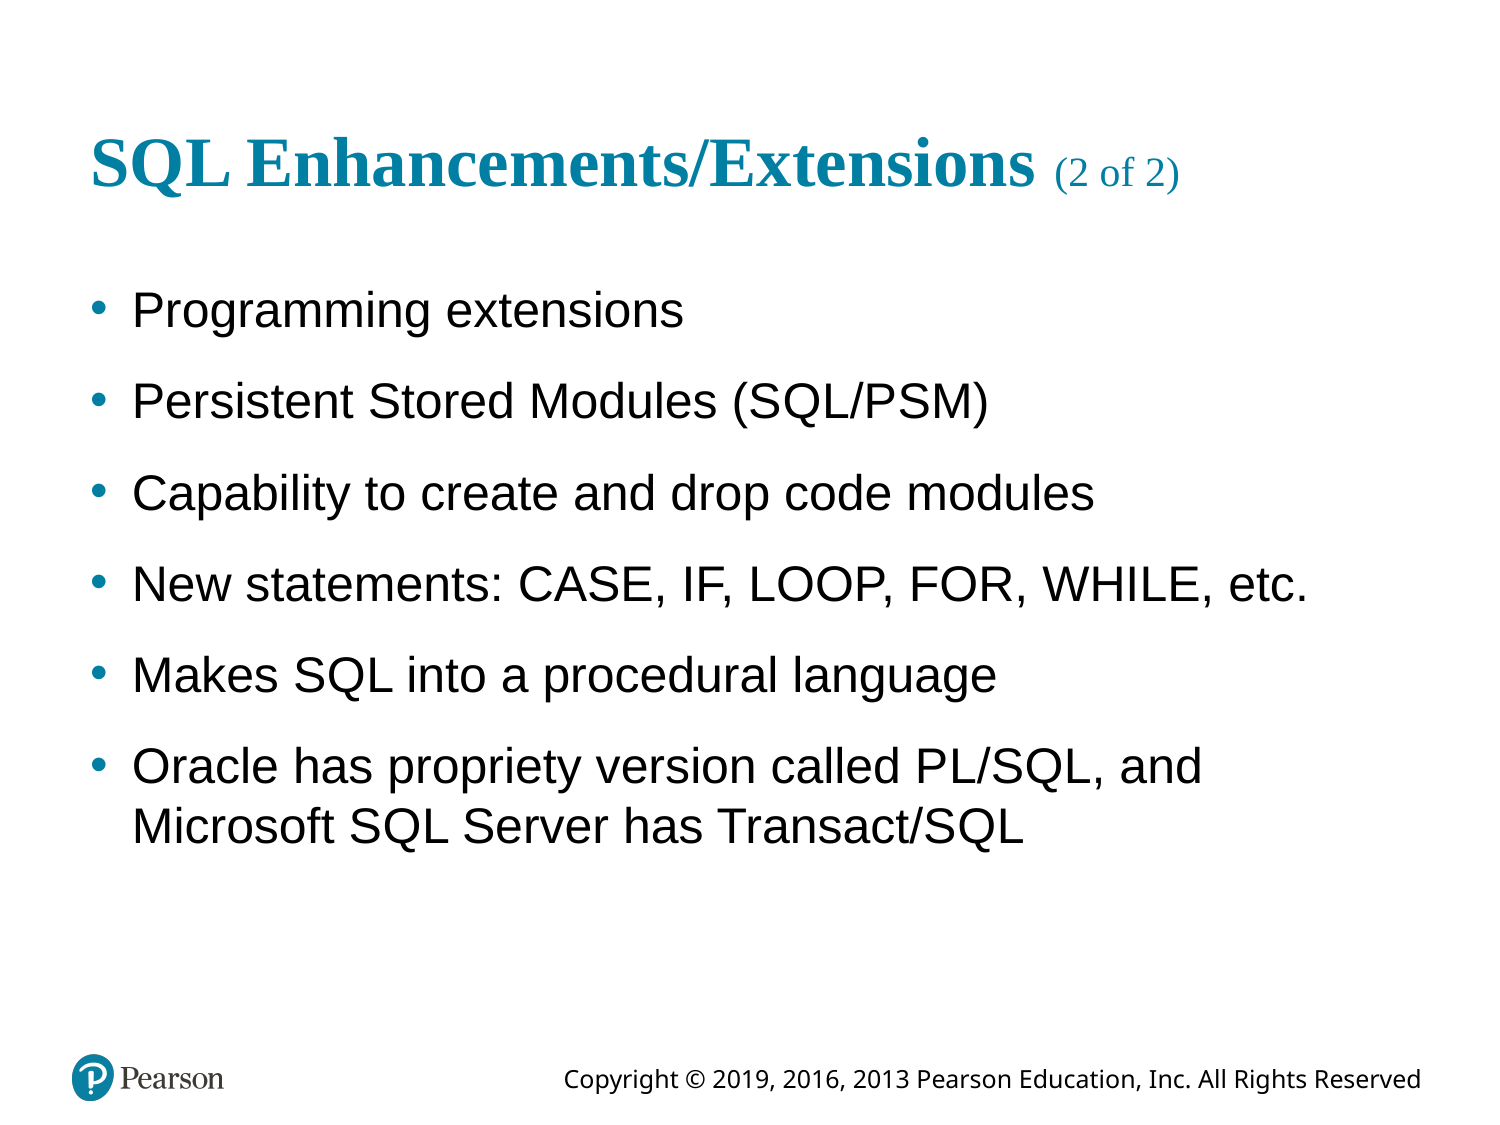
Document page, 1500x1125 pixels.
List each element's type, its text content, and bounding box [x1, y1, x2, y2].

picture [72, 1054, 88, 1070]
picture [80, 1063, 106, 1088]
picture [98, 1054, 224, 1101]
picture [72, 1087, 83, 1101]
title S Q L Enhancements/Extensions (2 of 2) [75, 35, 1425, 216]
list Programming extensions Persistent Stored Modules (S Q L/P S M) Capability to create and drop code modules New statements: CASE, IF, LOOP, FOR, WHILE, etc. Makes S Q L into a procedural language Oracle has propriety version called P L/S Q L, and Microsoft S Q L Server has Transact/S Q L [75, 262, 1425, 1005]
